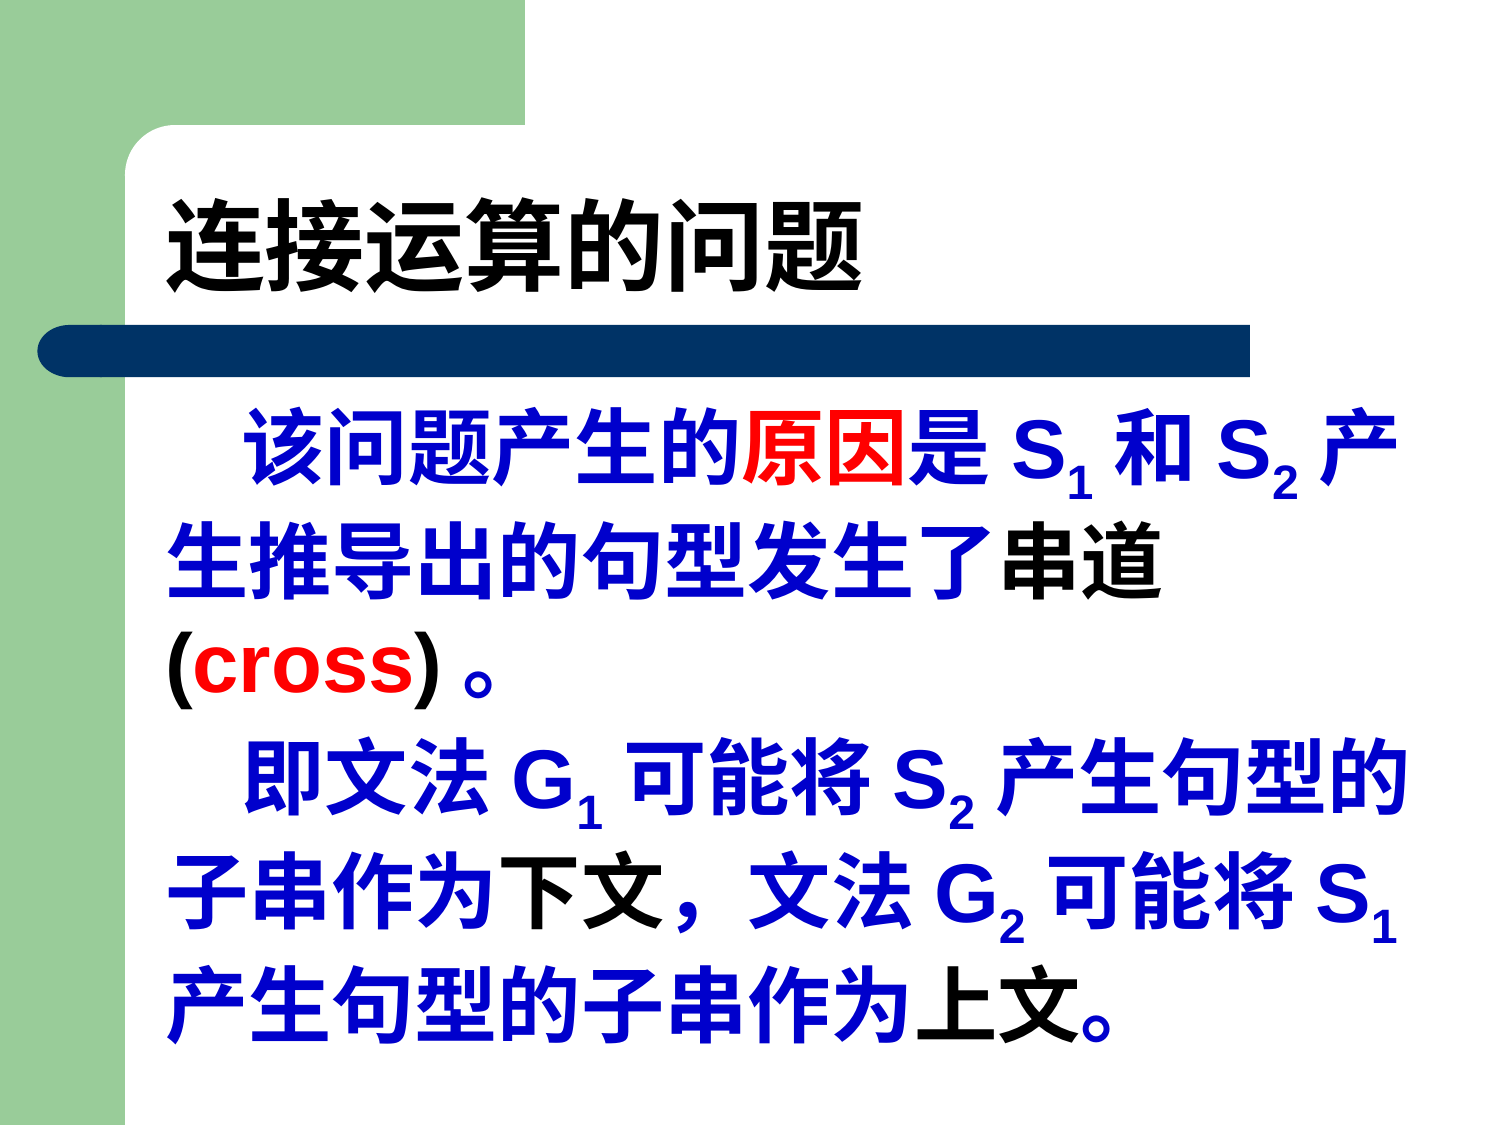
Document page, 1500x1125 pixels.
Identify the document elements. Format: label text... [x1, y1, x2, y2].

title 连接运算的问题 [149, 124, 1463, 313]
list 该问题产生的原因是S1和S2产生推导出的句型发生了串道(cross)。 即文法G1可能将S2产生句型的子串作为下文，文法G2可能将S1产生句型的子串作为上文。 [149, 387, 1463, 1001]
